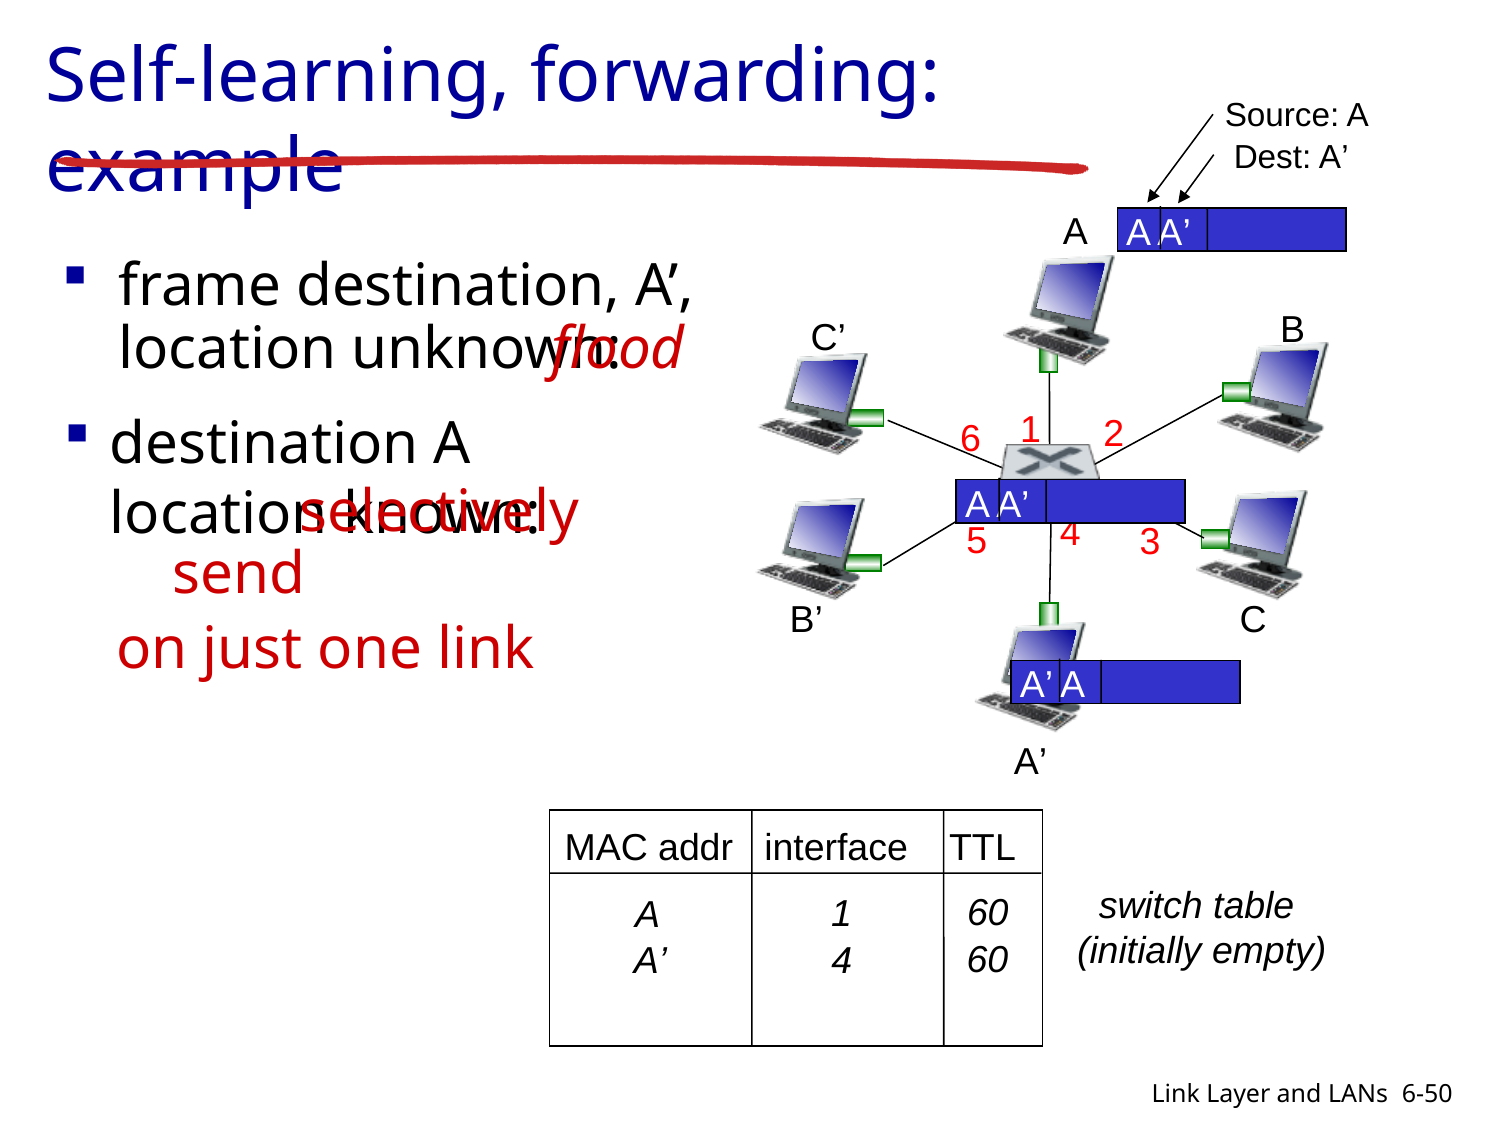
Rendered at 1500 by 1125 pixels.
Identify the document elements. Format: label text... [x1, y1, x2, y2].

text_box switch table (initially empty) [1062, 873, 1342, 979]
text_box selectively send on just one link [101, 473, 714, 561]
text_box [1147, 85, 1386, 204]
slide_number 6-50 [1387, 1069, 1478, 1115]
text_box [617, 927, 1024, 990]
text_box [1111, 200, 1347, 262]
title Self-learning, forwarding: example [30, 23, 1263, 211]
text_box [547, 809, 1043, 1048]
text_box flood [537, 303, 700, 388]
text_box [730, 199, 1332, 791]
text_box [950, 472, 1186, 534]
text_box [1005, 652, 1241, 715]
text_box destination A location known: [49, 397, 713, 553]
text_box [618, 880, 1025, 928]
list frame destination, A’, location unknown: [46, 247, 711, 403]
picture [50, 150, 1101, 180]
footer Link Layer and LANs [1045, 1069, 1404, 1110]
